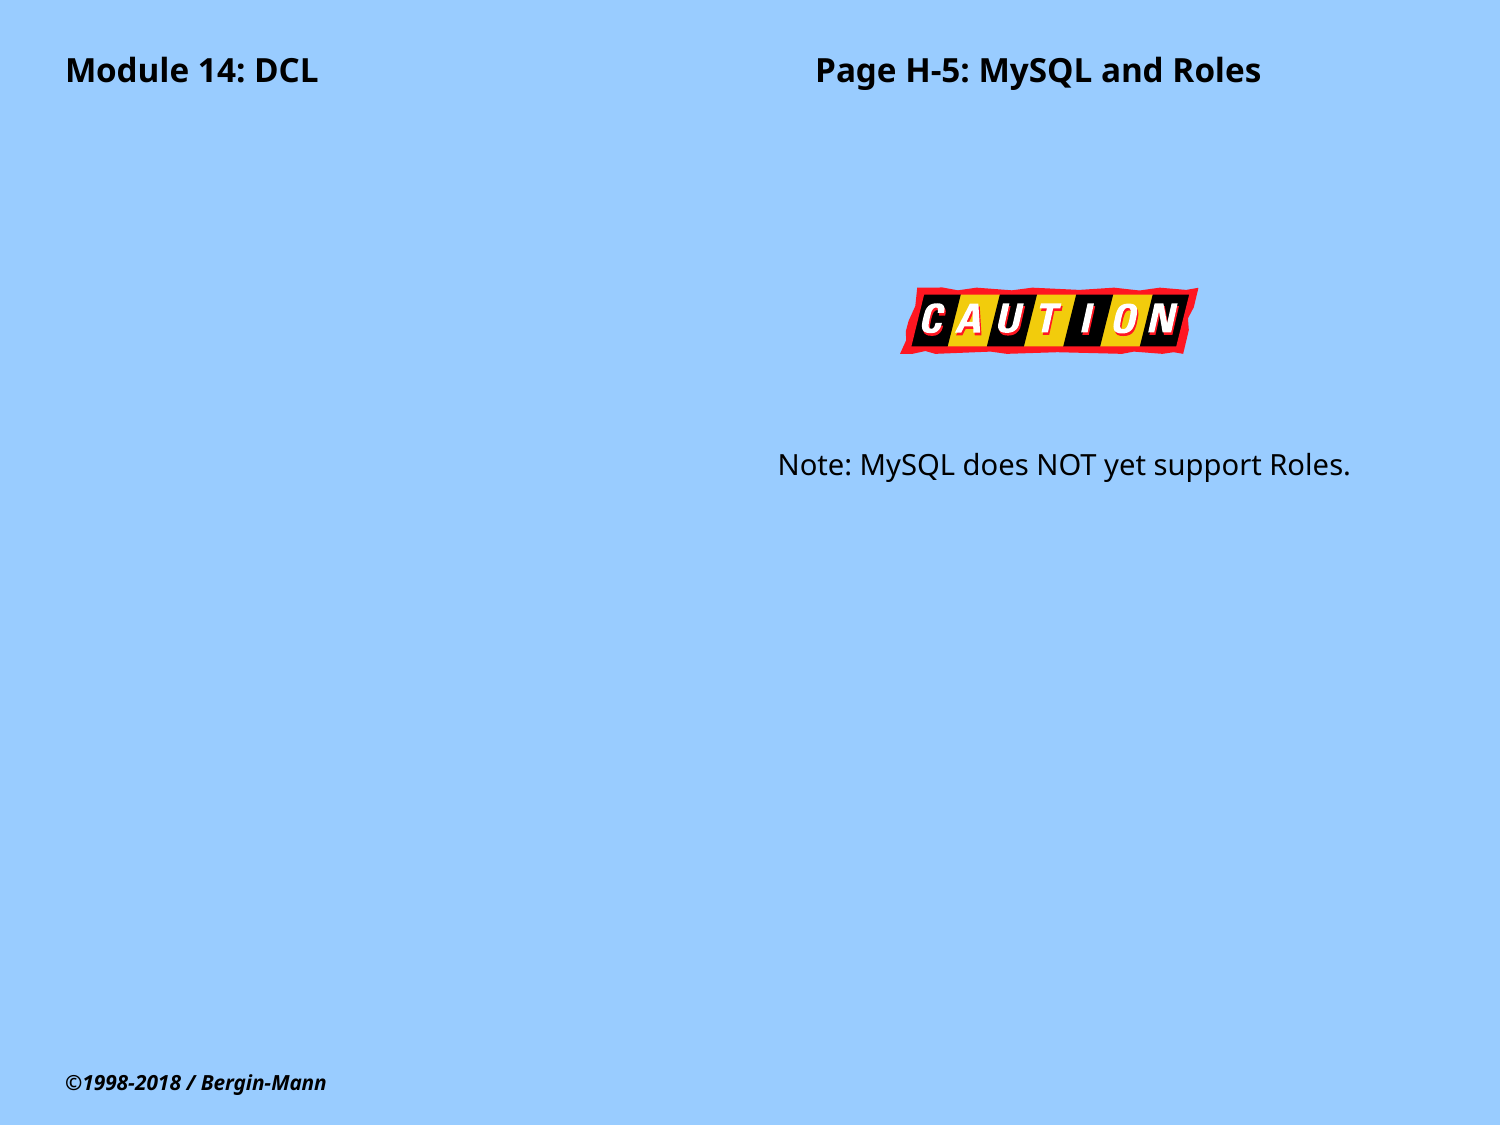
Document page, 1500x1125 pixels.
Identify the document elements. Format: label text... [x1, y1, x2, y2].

list Note: MySQL does NOT yet support Roles. [762, 112, 1450, 1050]
slide_number ©1998-2018 / Bergin-Mann [50, 1062, 425, 1100]
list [899, 287, 1199, 355]
title Module 14: DCL Page H-5: MySQL and Roles [50, 37, 1450, 100]
